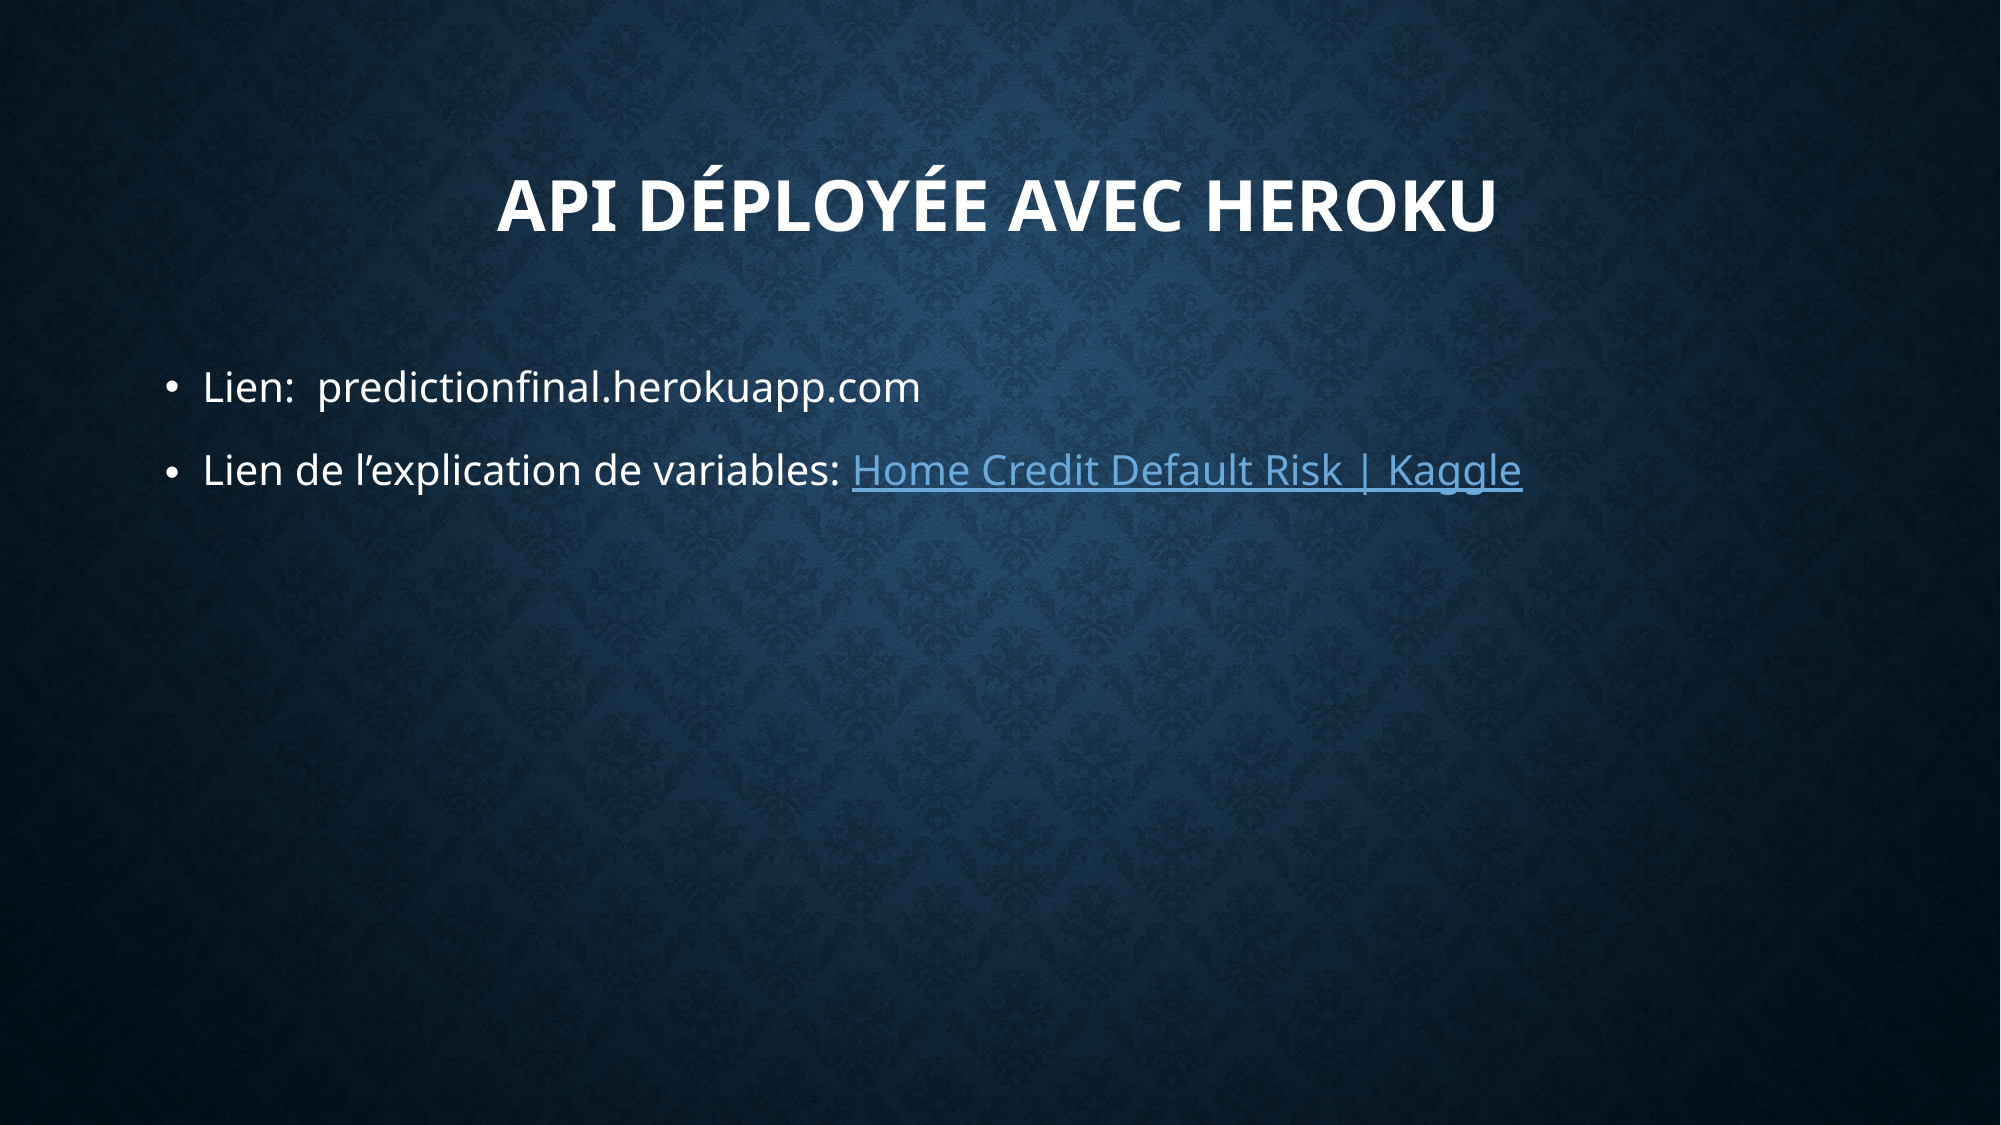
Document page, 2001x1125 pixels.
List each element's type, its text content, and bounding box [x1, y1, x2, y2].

list Lien: predictionfinal.herokuapp.com Lien de l’explication de variables: Home Credit Default Risk | Kaggle [149, 343, 1849, 950]
title API déployée avec heroku [149, 99, 1849, 318]
